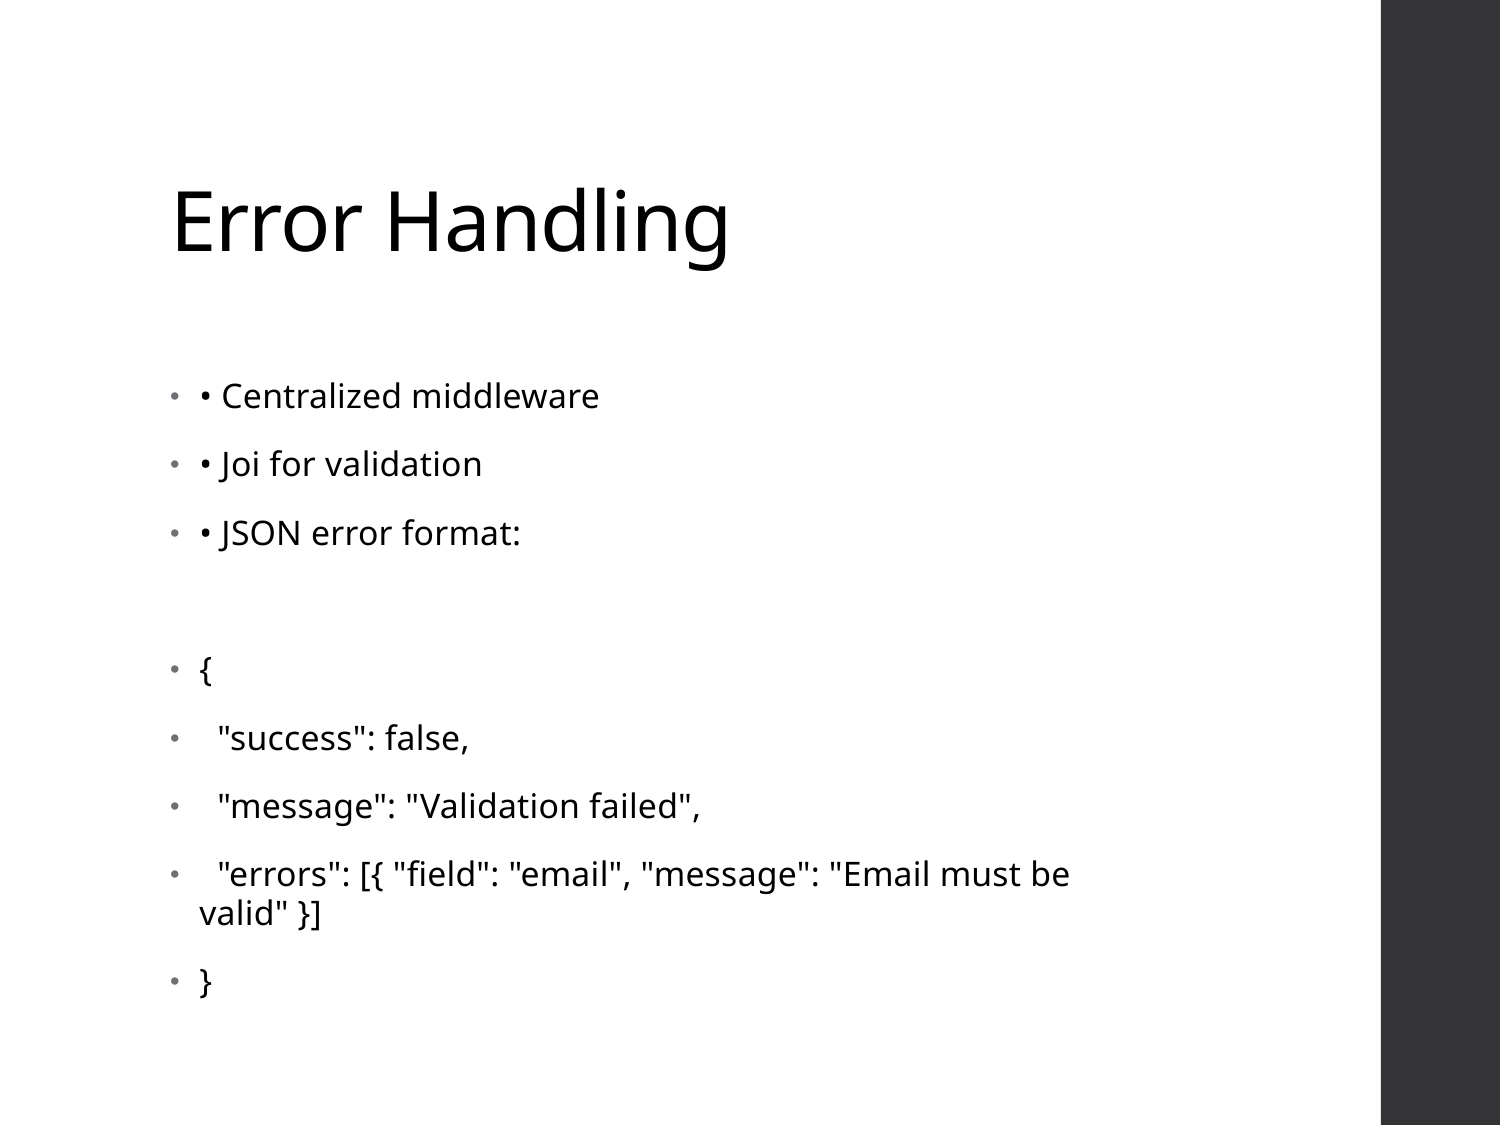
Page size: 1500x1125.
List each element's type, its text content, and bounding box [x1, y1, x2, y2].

list • Centralized middleware • Joi for validation • JSON error format: { "success": false, "message": "Validation failed", "errors": [{ "field": "email", "message": "Email must be valid" }] } [155, 299, 1213, 1014]
title Error Handling [155, 60, 1348, 278]
